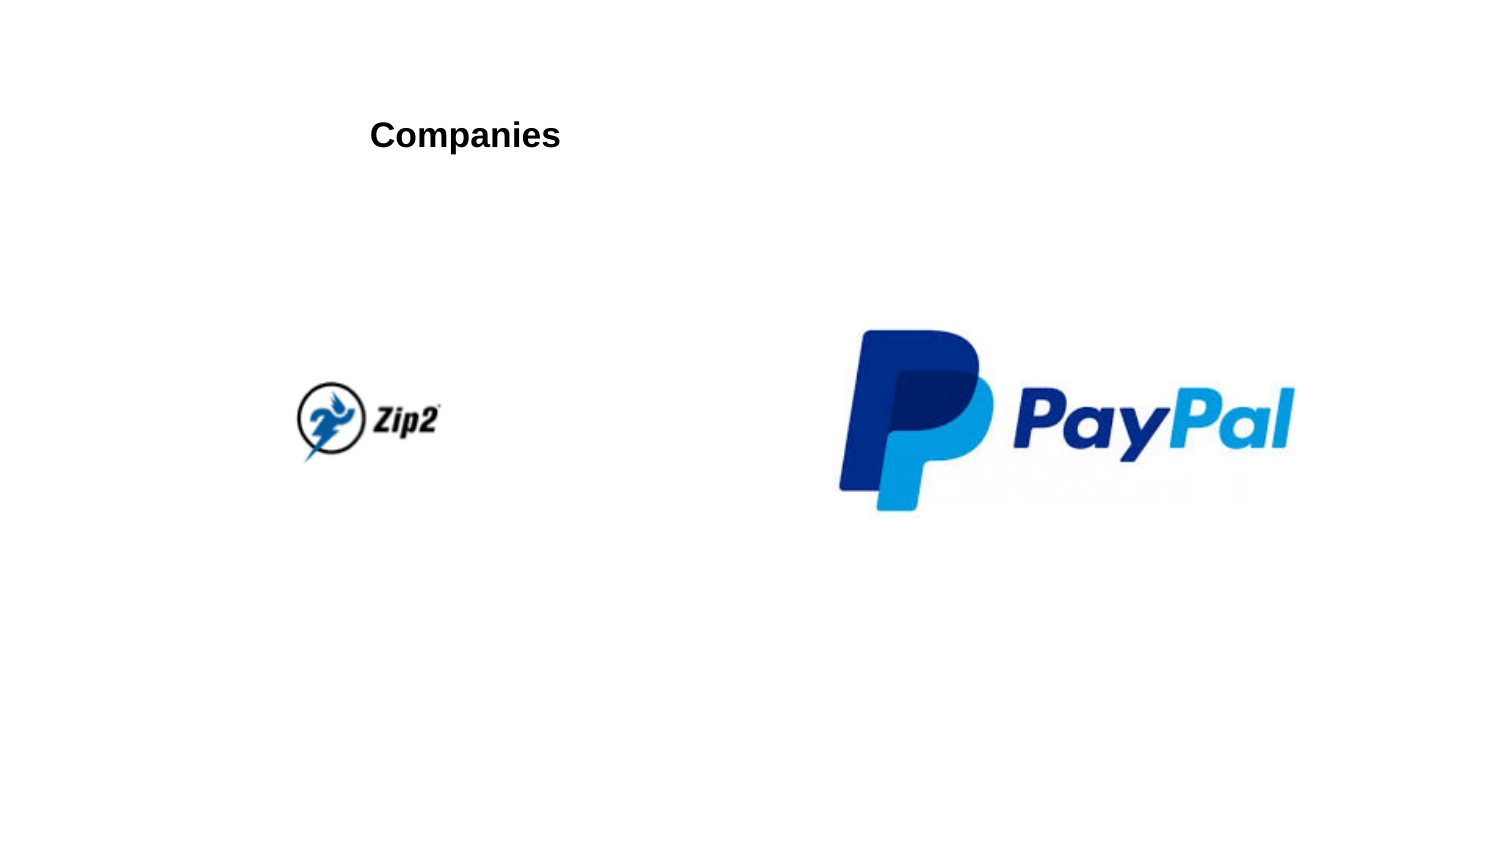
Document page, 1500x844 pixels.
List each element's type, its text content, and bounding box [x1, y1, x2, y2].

title Companies [354, 90, 1208, 217]
picture [832, 293, 1313, 551]
picture [213, 232, 527, 546]
